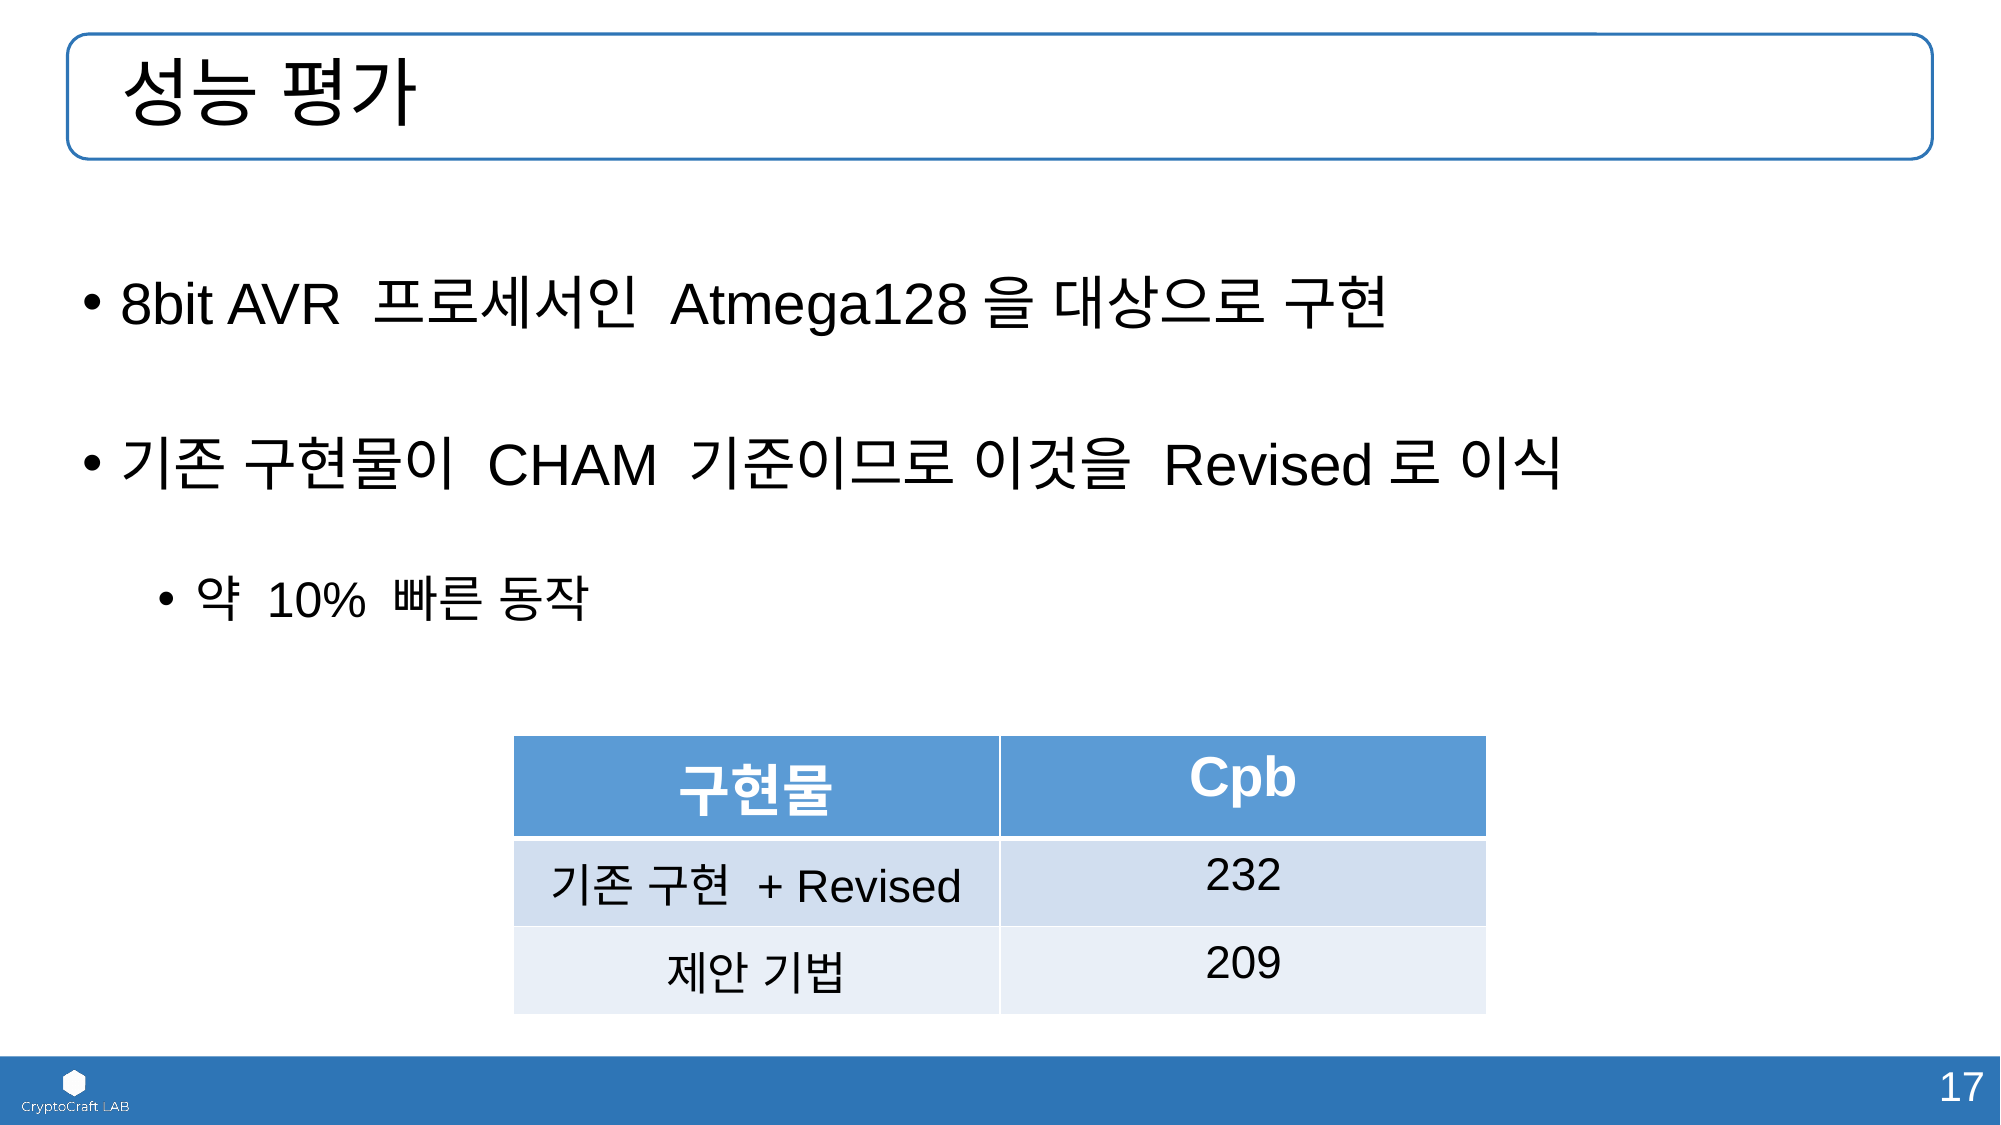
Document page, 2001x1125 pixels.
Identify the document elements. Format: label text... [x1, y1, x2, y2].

picture [13, 1061, 138, 1123]
list 8bit AVR 프로세서인 Atmega128을 대상으로 구현 기존 구현물이 CHAM 기준이므로 이것을 Revised로 이식 약 10% 빠른 동작 [67, 189, 1933, 1019]
table_cell 209 [1001, 927, 1486, 1014]
table_header 구현물 [514, 736, 999, 836]
table_cell 제안 기법 [514, 927, 999, 1014]
table_cell 232 [1001, 841, 1486, 926]
table_header Cpb [1001, 736, 1486, 836]
title 성능 평가 [67, 34, 1933, 160]
table_cell 기존 구현 + Revised [514, 841, 999, 926]
